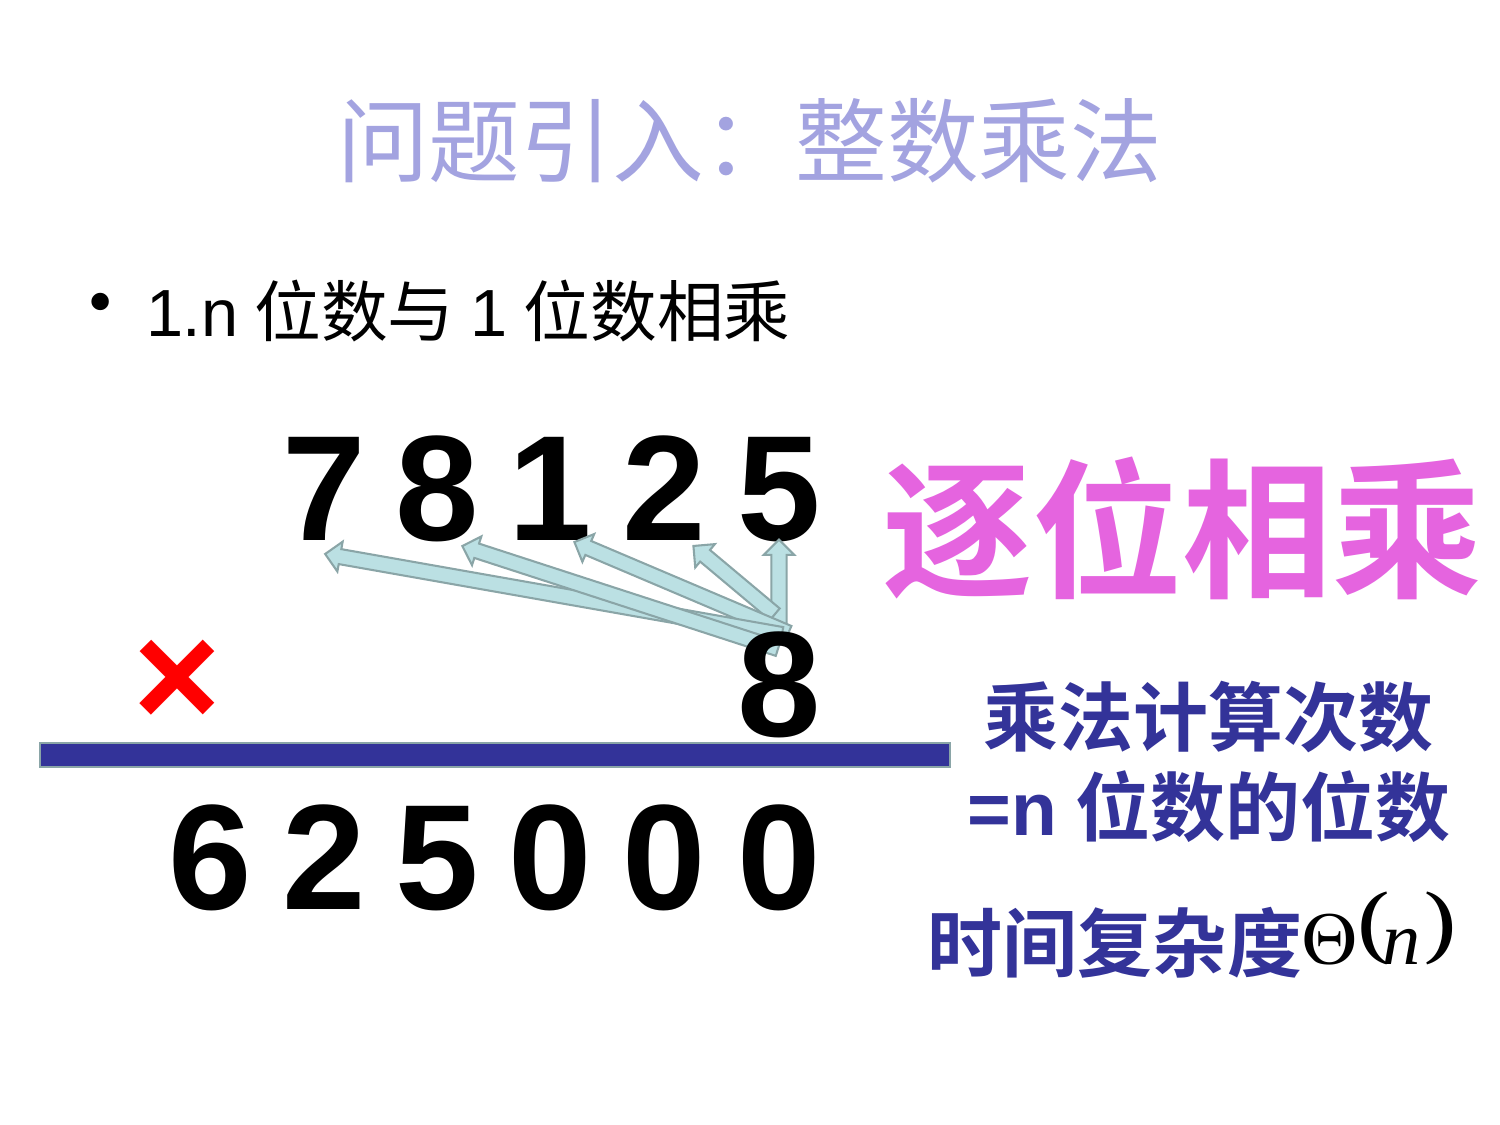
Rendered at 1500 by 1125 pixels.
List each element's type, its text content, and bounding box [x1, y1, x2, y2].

text_box 逐位相乘 [867, 429, 1498, 624]
text_box 时间复杂度 [912, 889, 1291, 995]
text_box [1291, 889, 1458, 996]
text_box [460, 534, 722, 640]
text_box 8 [722, 579, 836, 751]
text_box × [118, 569, 236, 742]
text_box [39, 742, 722, 768]
text_box 乘法计算次数 =n位数的位数 [952, 663, 1465, 858]
title 问题引入：整数乘法 [74, 44, 1426, 233]
text_box 0 [722, 751, 836, 947]
text_box 8 [380, 382, 494, 574]
text_box [573, 532, 722, 615]
text_box 0 [494, 751, 608, 947]
text_box 7 [267, 382, 380, 578]
text_box [836, 742, 951, 768]
text_box 2 [607, 382, 721, 578]
text_box 8 [380, 573, 405, 578]
text_box 1 [494, 382, 607, 578]
text_box 6 [153, 751, 268, 947]
text_box 5 [722, 382, 836, 578]
text_box [684, 608, 722, 621]
list 1.n位数与1位数相乘 [74, 262, 1426, 357]
text_box [761, 538, 797, 579]
text_box [323, 539, 671, 624]
text_box [692, 542, 747, 582]
text_box 0 [608, 751, 721, 947]
text_box 5 [381, 751, 494, 947]
text_box 2 [268, 751, 381, 947]
